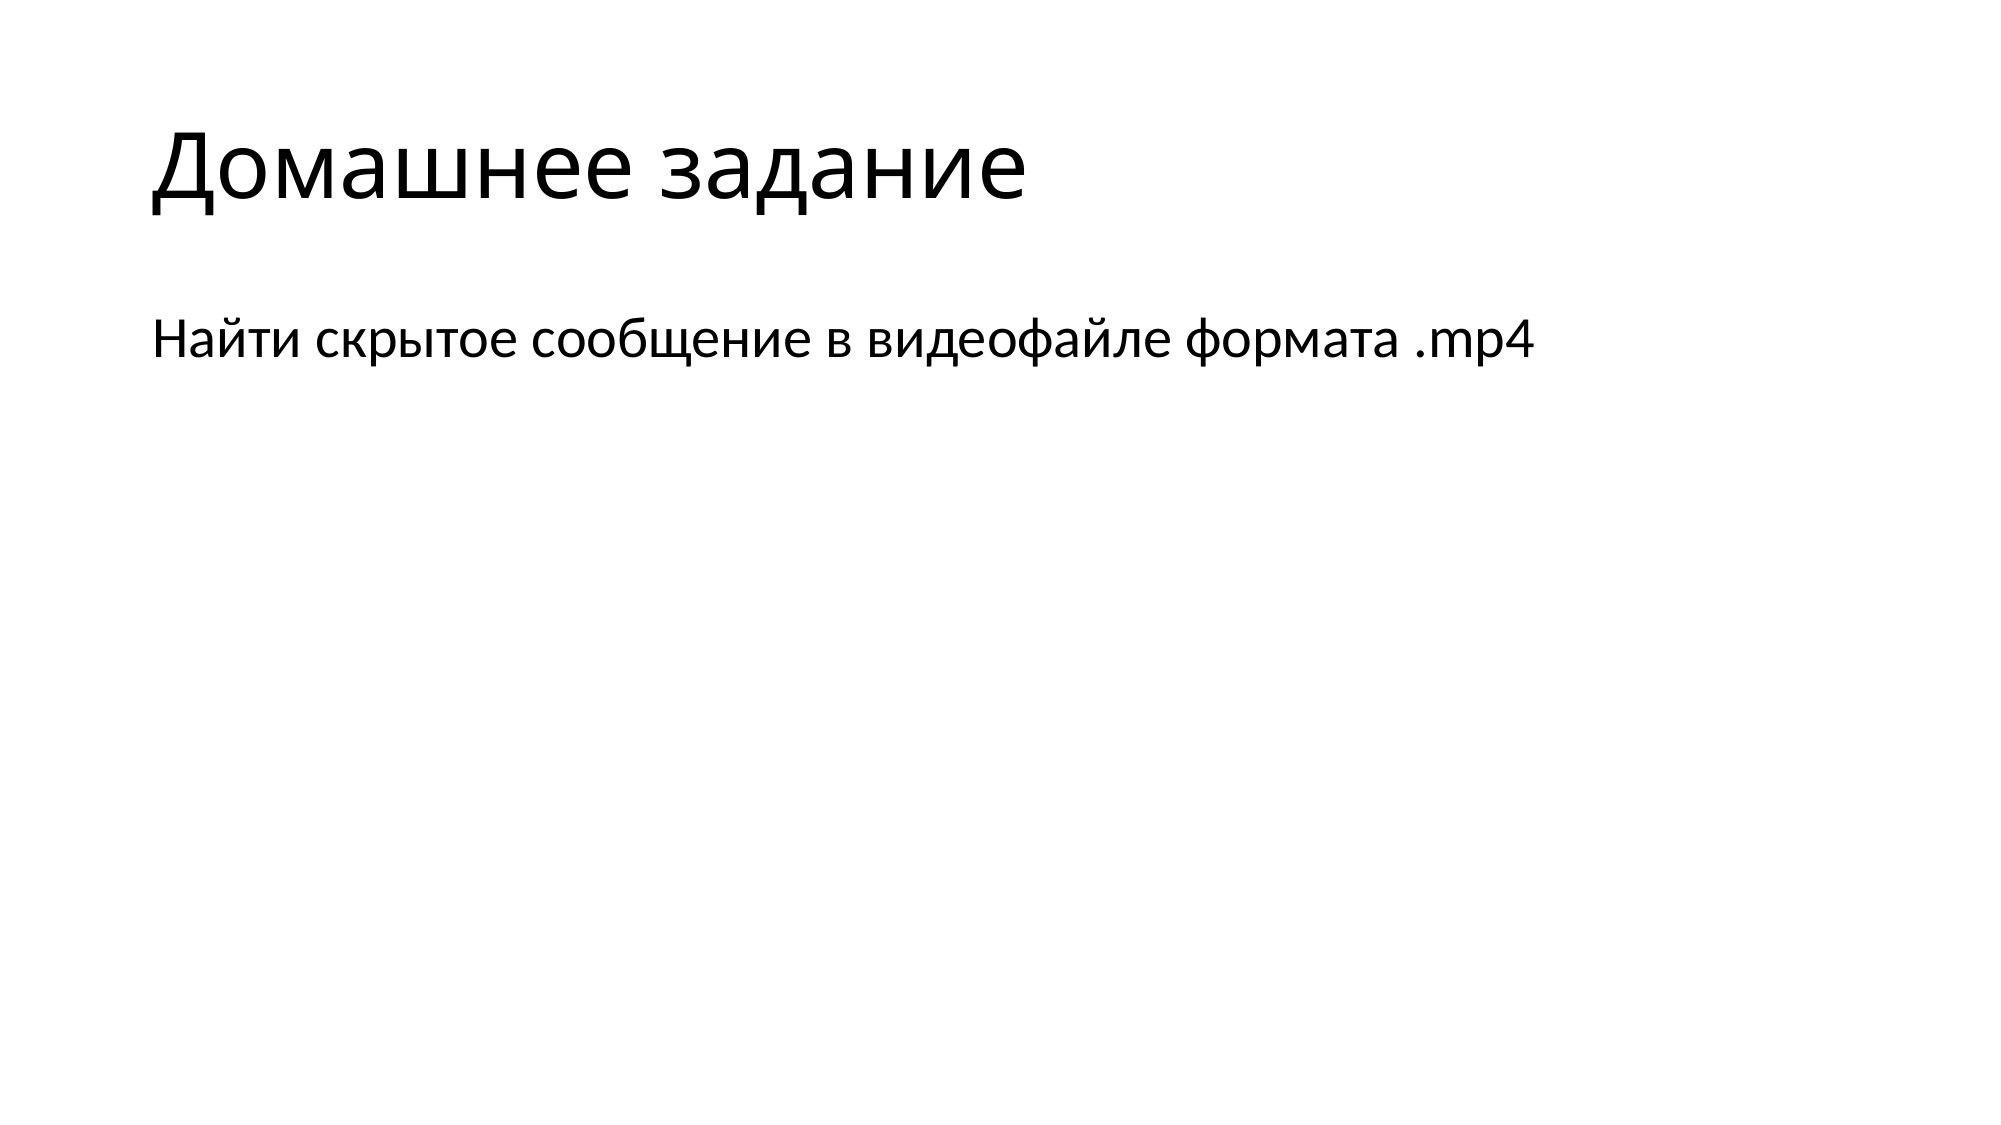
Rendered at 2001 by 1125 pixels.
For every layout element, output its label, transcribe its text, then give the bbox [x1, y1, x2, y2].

title Домашнее задание [137, 59, 1863, 278]
list Найти скрытое сообщение в видеофайле формата .mp4 [137, 299, 1863, 1014]
